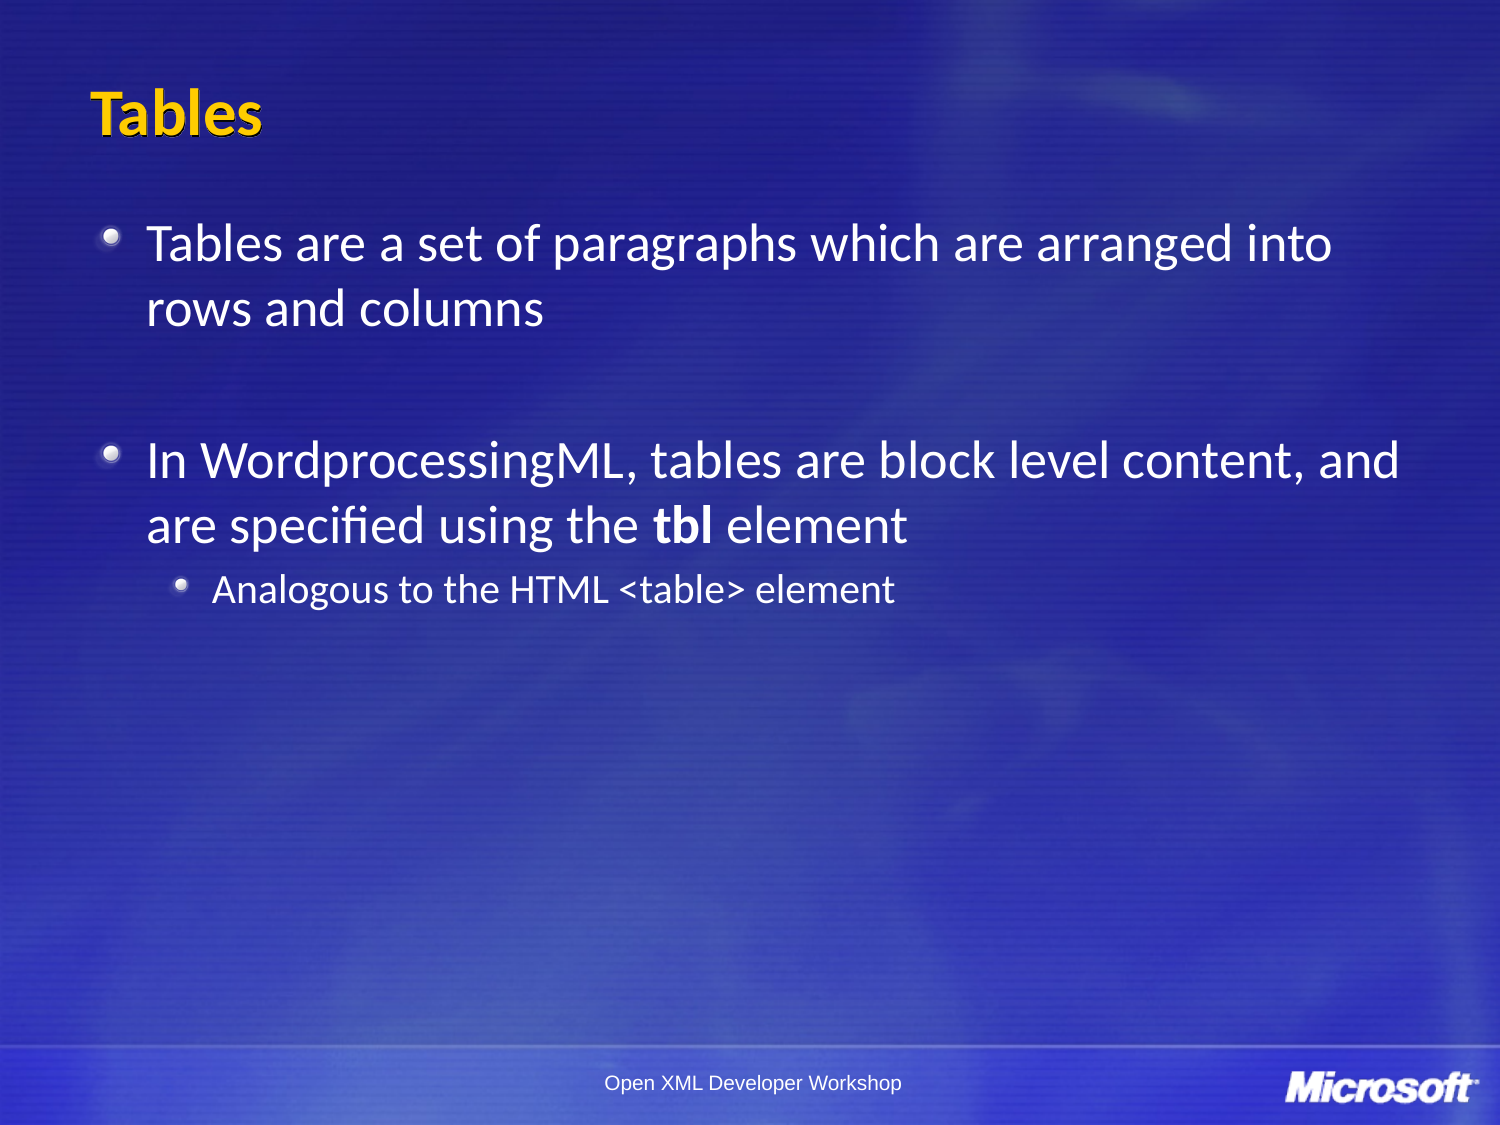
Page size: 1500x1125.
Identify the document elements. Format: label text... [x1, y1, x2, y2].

picture [0, 0, 1500, 1125]
list Tables are a set of paragraphs which are arranged into rows and columns In WordprocessingML, tables are block level content, and are specified using the tbl element Analogous to the HTML <table> element [74, 199, 1426, 1026]
title Tables [74, 14, 1426, 199]
